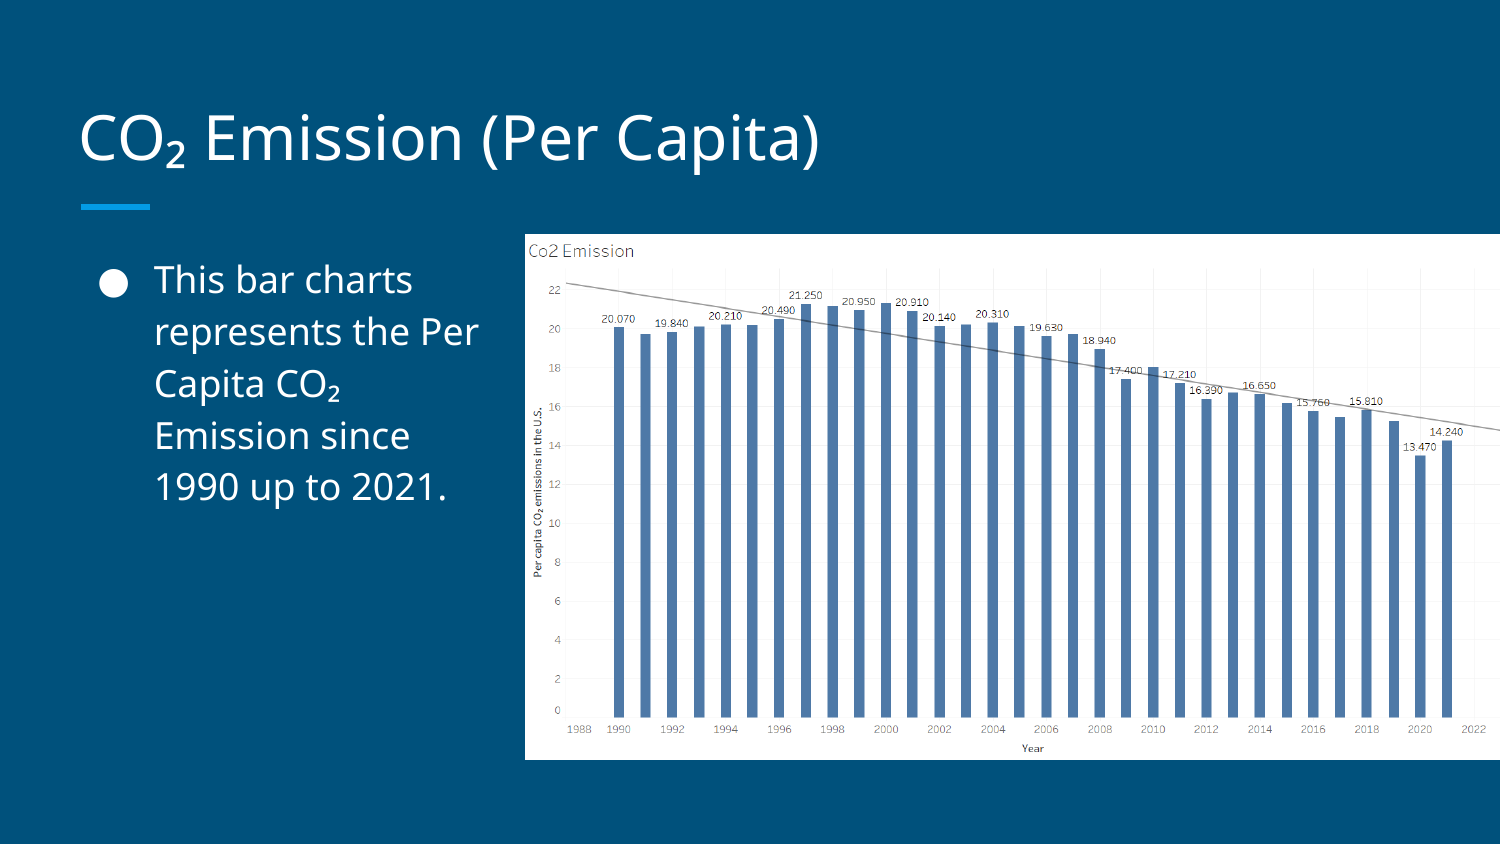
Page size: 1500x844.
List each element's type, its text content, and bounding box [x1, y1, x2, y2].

list This bar charts represents the Per Capita CO₂ Emission since 1990 up to 2021. [63, 234, 519, 760]
picture [526, 235, 1500, 759]
title CO₂ Emission (Per Capita) [63, 75, 1437, 188]
